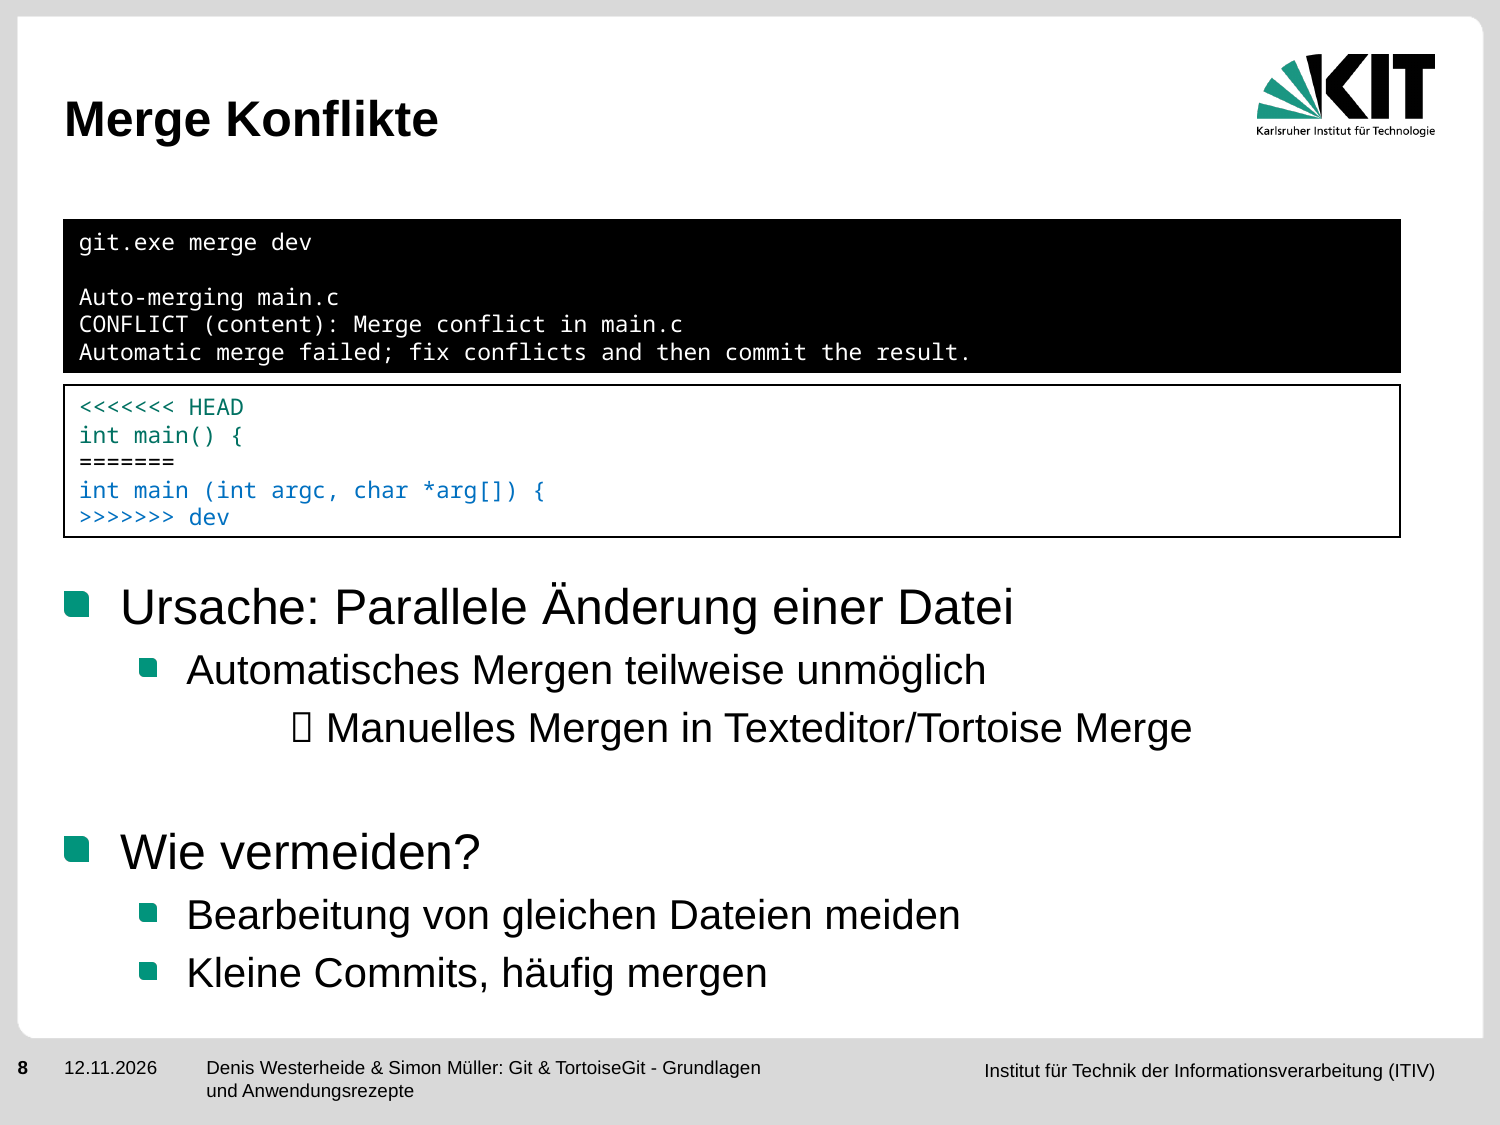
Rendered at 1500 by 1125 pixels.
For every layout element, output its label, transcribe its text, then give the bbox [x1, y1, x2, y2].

text_box <<<<<<< HEAD int main() { ======= int main (int argc, char *arg[]) { >>>>>>> dev [63, 384, 1401, 538]
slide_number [64, 1056, 207, 1075]
picture [0, 0, 1500, 1125]
slide_number 8 [17, 1056, 84, 1086]
footer Denis Westerheide & Simon Müller: Git & TortoiseGit - Grundlagen und Anwendungsrezepte [206, 1056, 774, 1116]
title Merge Konflikte [64, 54, 1198, 147]
text_box git.exe merge dev Auto-merging main.c CONFLICT (content): Merge conflict in main.c Automatic merge failed; fix conflicts and then commit the result. [63, 219, 1401, 373]
list Ursache: Parallele Änderung einer Datei Automatisches Mergen teilweise unmöglich  Manuelles Mergen in Texteditor/Tortoise Merge Wie vermeiden? Bearbeitung von gleichen Dateien meiden Kleine Commits, häufig mergen [64, 574, 1436, 1024]
